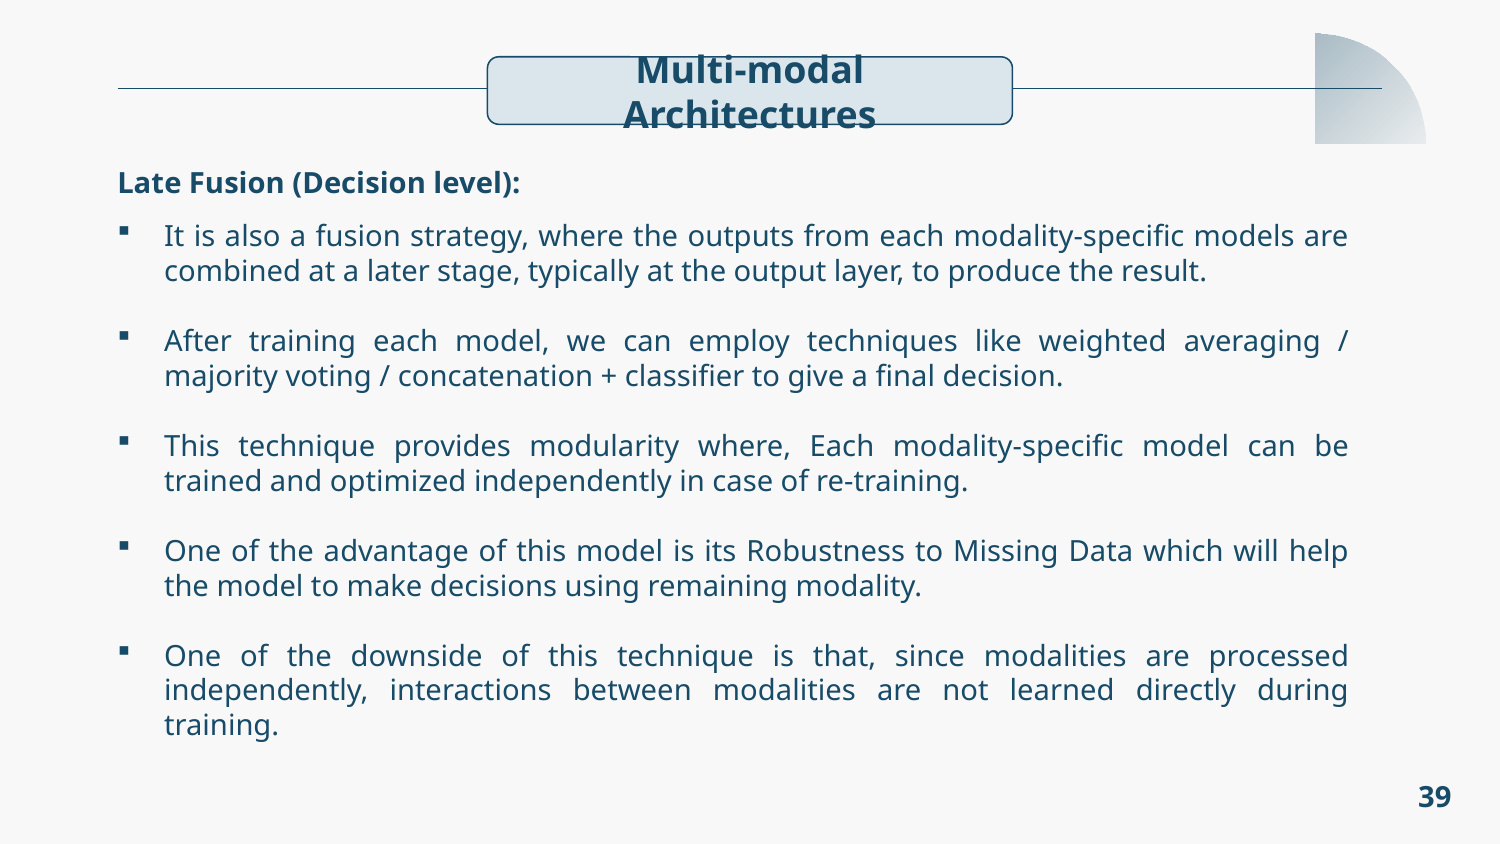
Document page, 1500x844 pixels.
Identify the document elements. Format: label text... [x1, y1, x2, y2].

text_box [77, 717, 1390, 789]
text_box Late Fusion (Decision level): It is also a fusion strategy, where the outputs from each modality-specific models are combined at a later stage, typically at the output layer, to produce the result. After training each model, we can employ techniques like weighted averaging / majority voting / concatenation + classifier to give a final decision. This technique provides modularity where, Each modality-specific model can be trained and optimized independently in case of re-training. One of the advantage of this model is its Robustness to Missing Data which will help the model to make decisions using remaining modality. One of the downside of this technique is that, since modalities are processed independently, interactions between modalities are not learned directly during training. [102, 157, 1365, 784]
text_box 39 [1403, 770, 1469, 825]
text_box Multi-modal Architectures [487, 56, 1013, 125]
